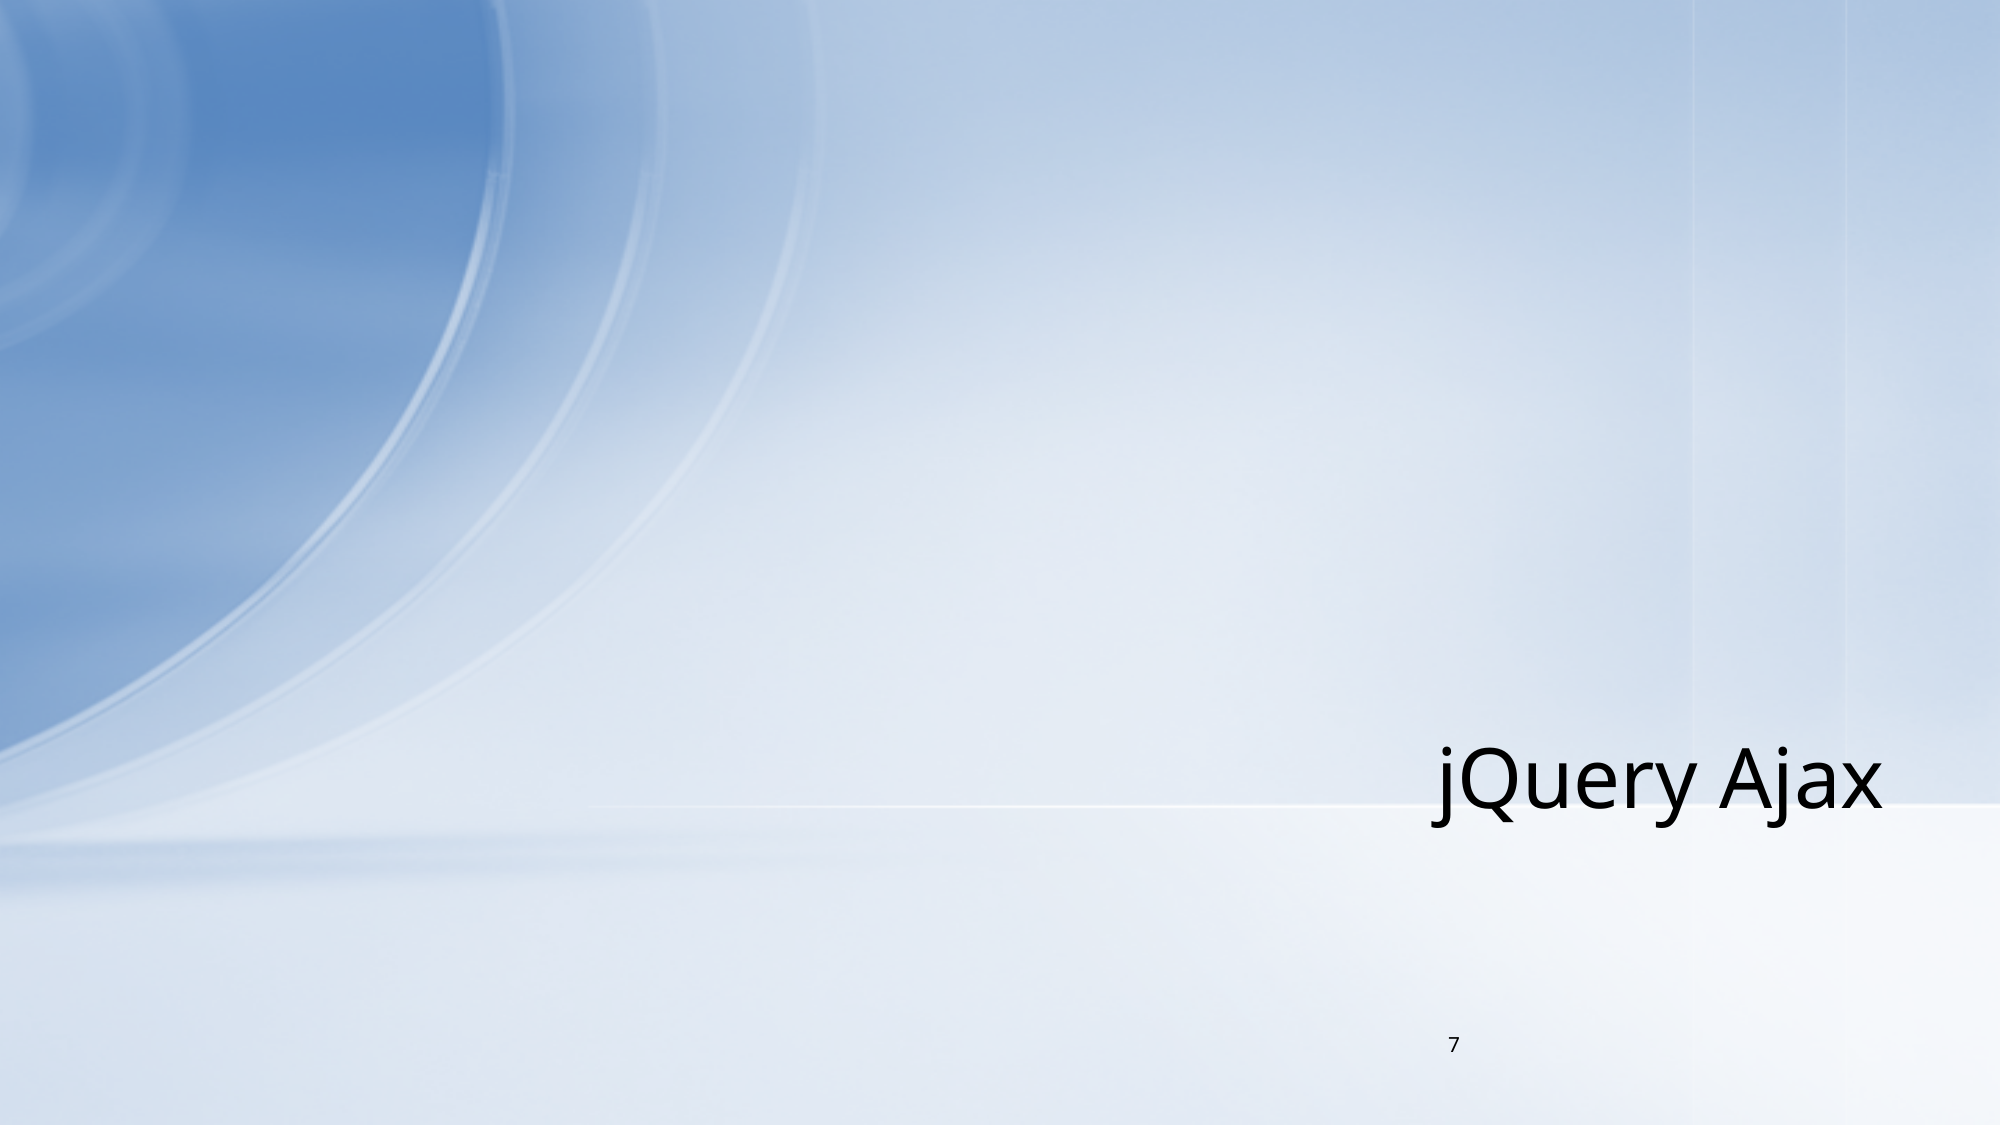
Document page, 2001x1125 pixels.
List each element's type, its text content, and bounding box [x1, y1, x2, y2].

picture [0, 0, 2000, 1125]
title jQuery Ajax [242, 591, 1900, 833]
slide_number 7 [1433, 1024, 1900, 1103]
